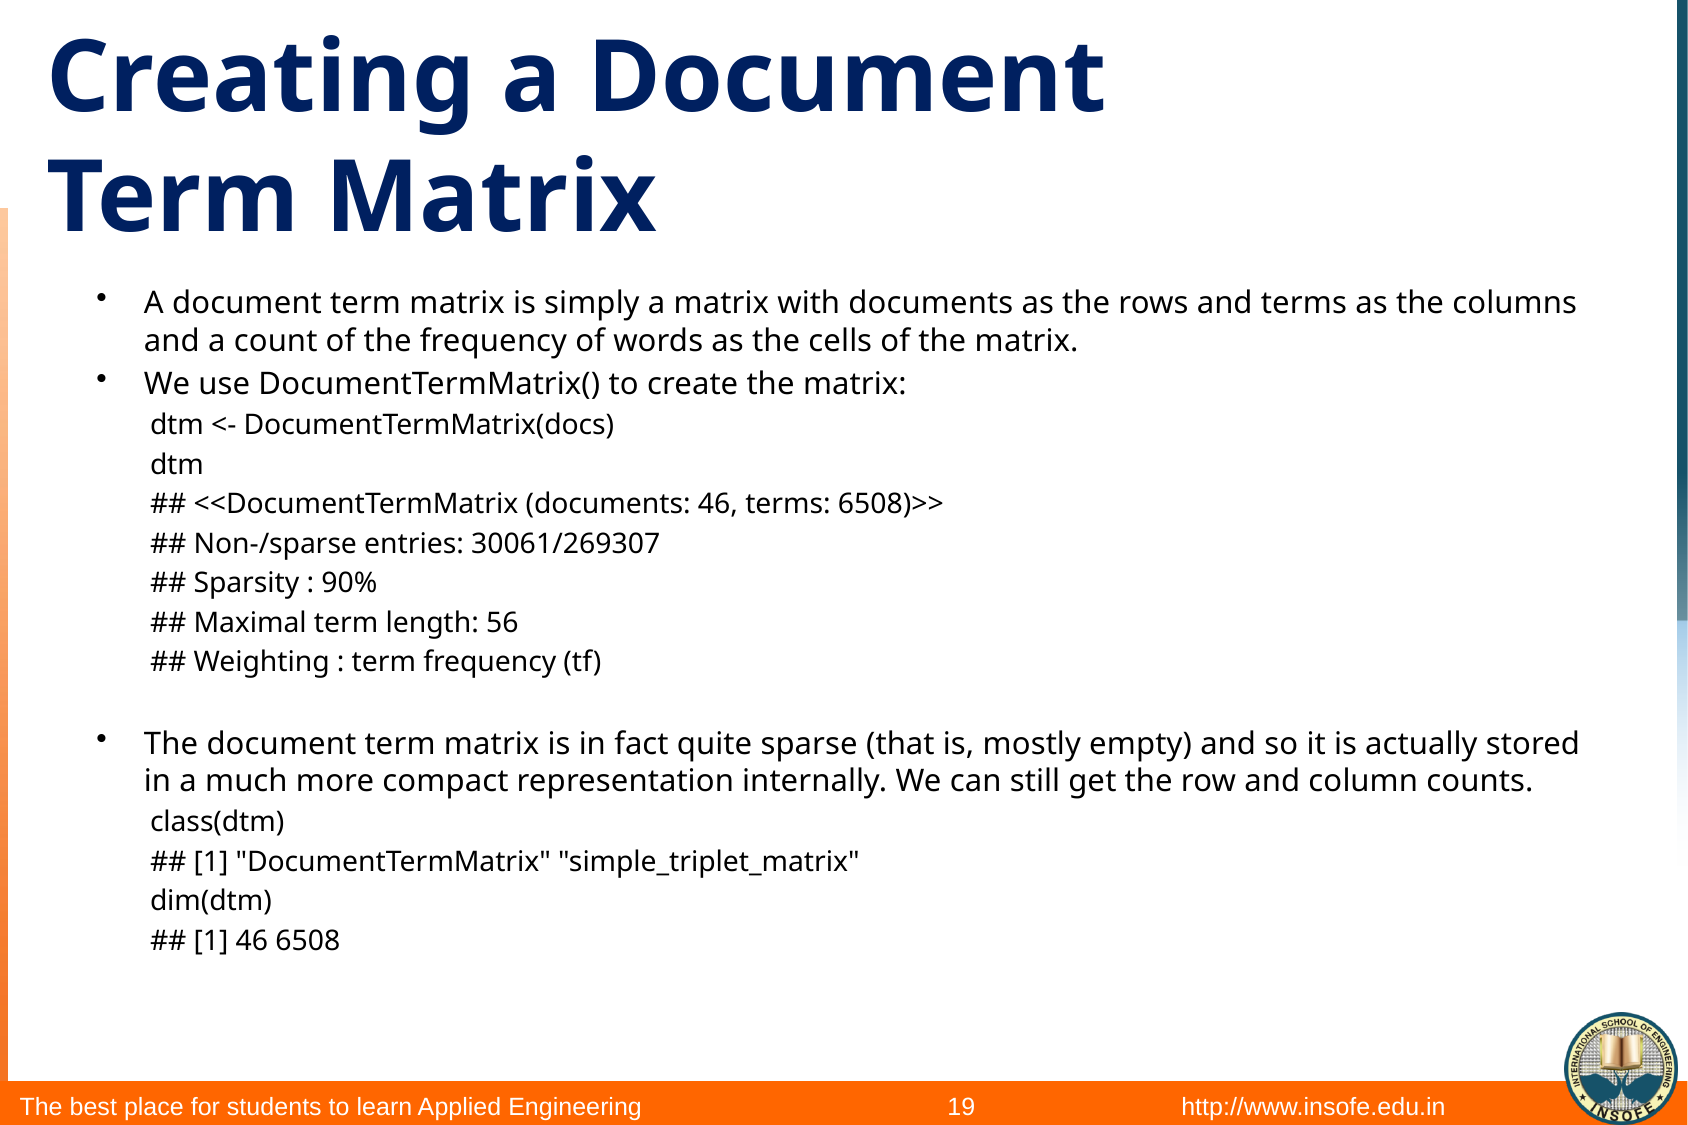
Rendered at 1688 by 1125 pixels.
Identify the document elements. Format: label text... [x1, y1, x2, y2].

picture [0, 208, 8, 1081]
picture [1677, 0, 1688, 866]
list A document term matrix is simply a matrix with documents as the rows and terms as the columns and a count of the frequency of words as the cells of the matrix. We use DocumentTermMatrix() to create the matrix: dtm <- DocumentTermMatrix(docs) dtm ## <<DocumentTermMatrix (documents: 46, terms: 6508)>> ## Non-/sparse entries: 30061/269307 ## Sparsity : 90% ## Maximal term length: 56 ## Weighting : term frequency (tf) The document term matrix is in fact quite sparse (that is, mostly empty) and so it is actually stored in a much more compact representation internally. We can still get the row and column counts. class(dtm) ## [1] "DocumentTermMatrix" "simple_triplet_matrix" dim(dtm) ## [1] 46 6508 [81, 275, 1600, 1018]
title Creating a Document Term Matrix [31, 87, 1379, 175]
picture [1564, 1012, 1678, 1125]
